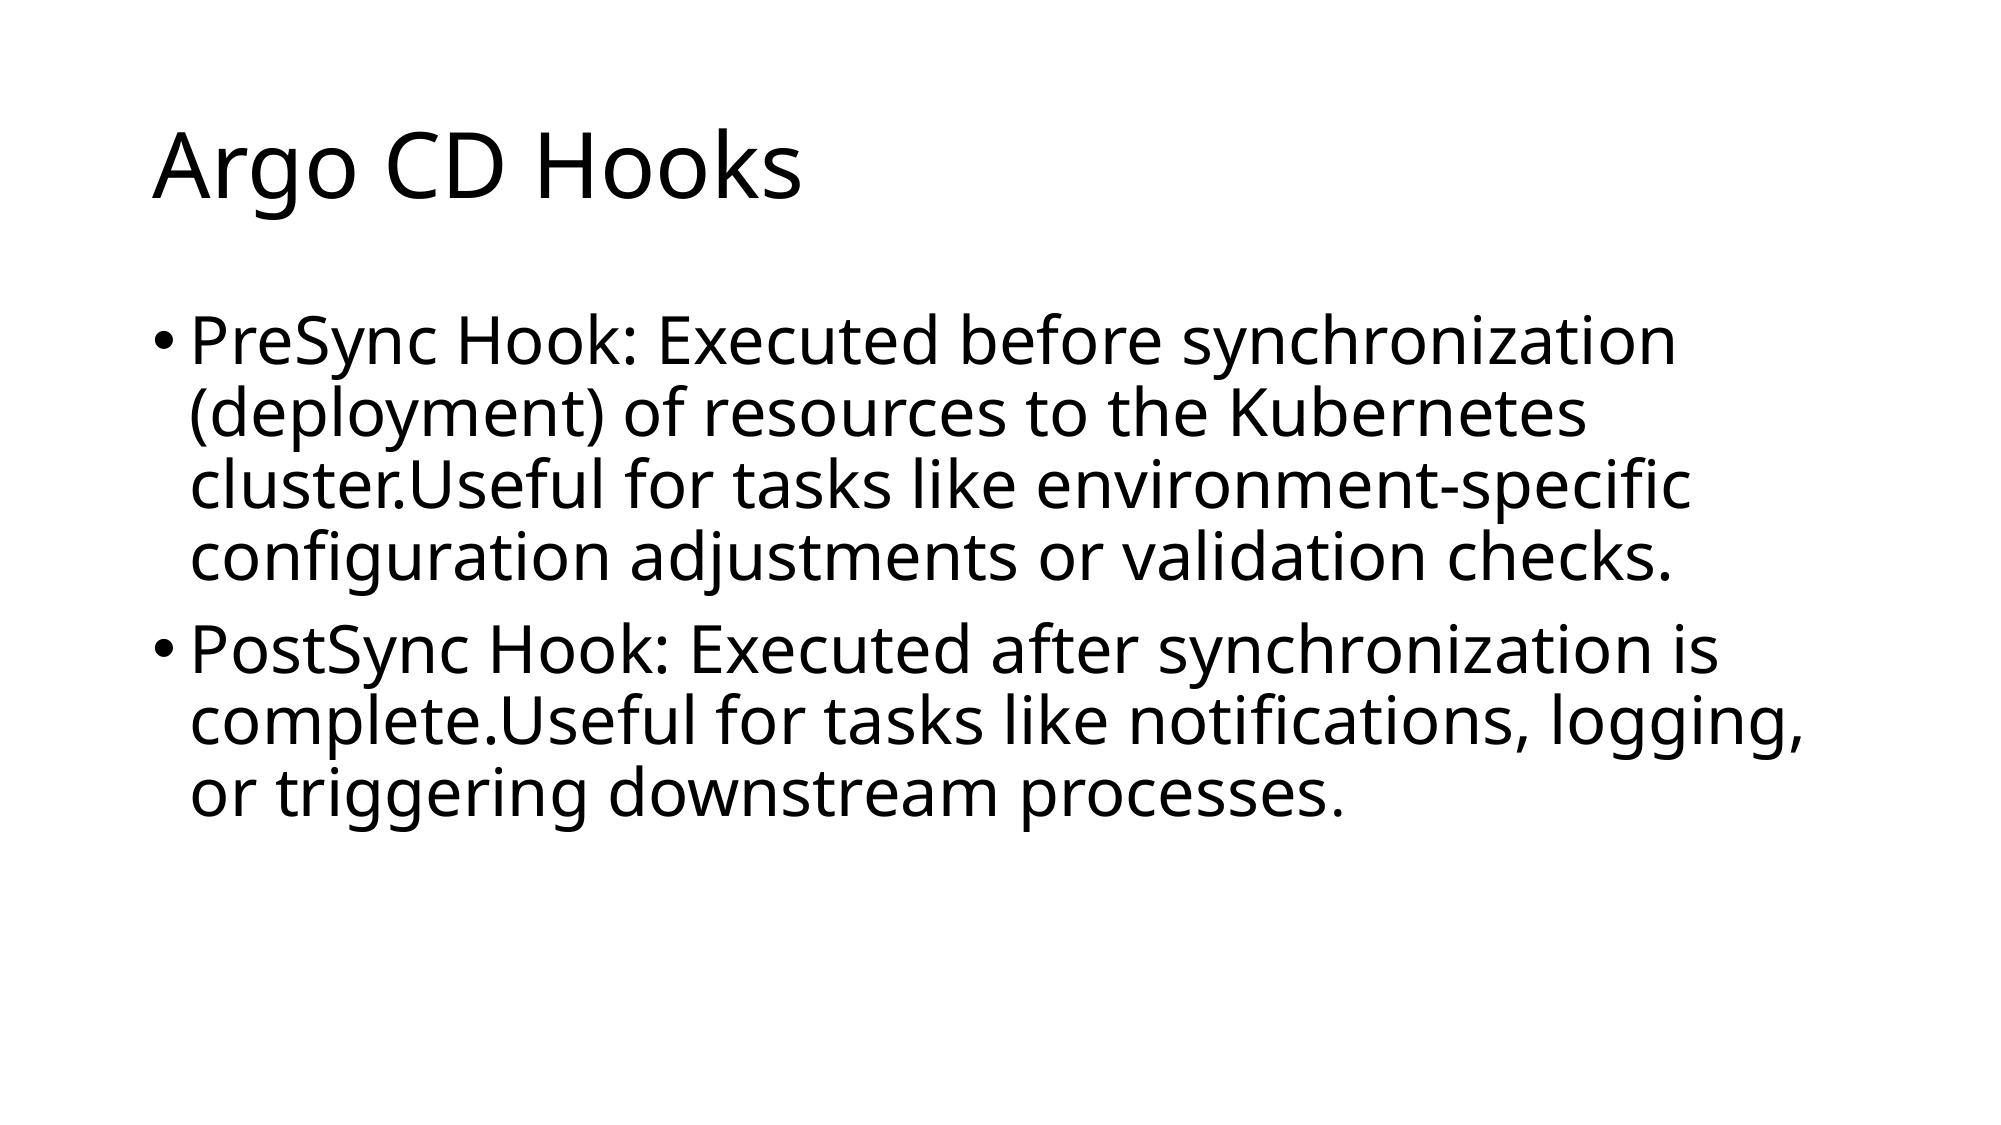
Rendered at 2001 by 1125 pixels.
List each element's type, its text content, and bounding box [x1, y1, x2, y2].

title Argo CD Hooks [137, 59, 1863, 278]
list PreSync Hook: Executed before synchronization (deployment) of resources to the Kubernetes cluster.Useful for tasks like environment-specific configuration adjustments or validation checks. PostSync Hook: Executed after synchronization is complete.Useful for tasks like notifications, logging, or triggering downstream processes. [137, 299, 1863, 1014]
